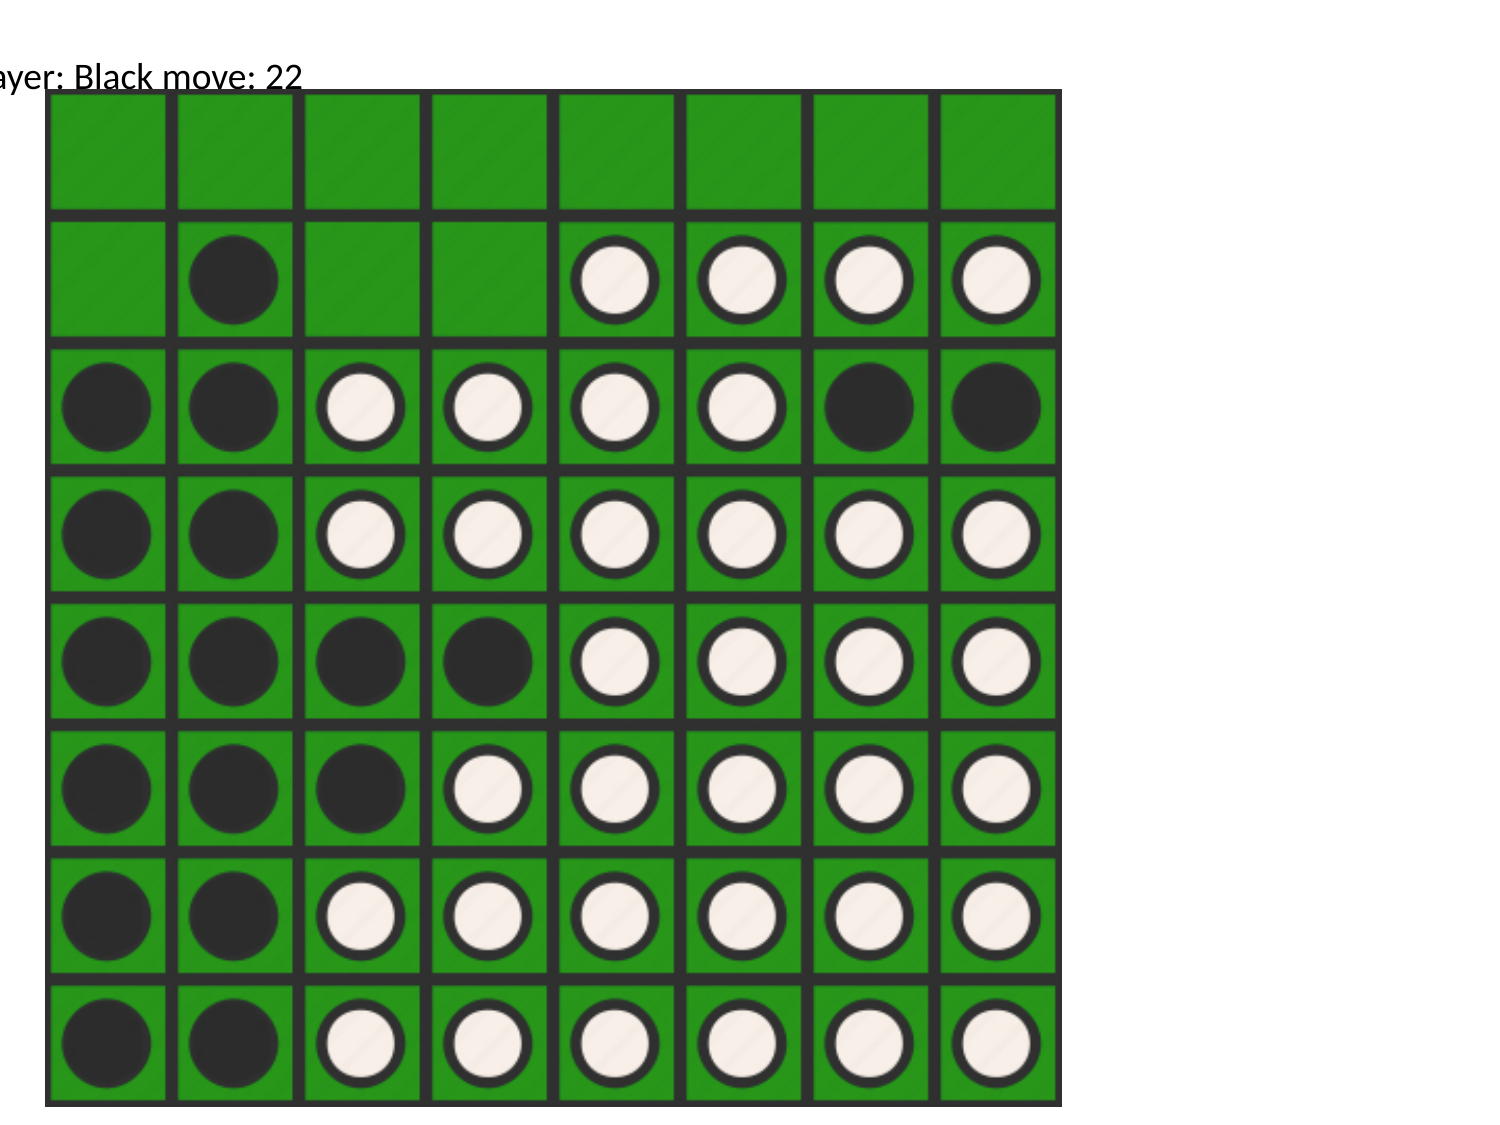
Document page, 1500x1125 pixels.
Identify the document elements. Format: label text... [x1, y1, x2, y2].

text_box turn: 49 player: Black move: 22 [0, 44, 319, 105]
picture [44, 89, 1062, 1107]
